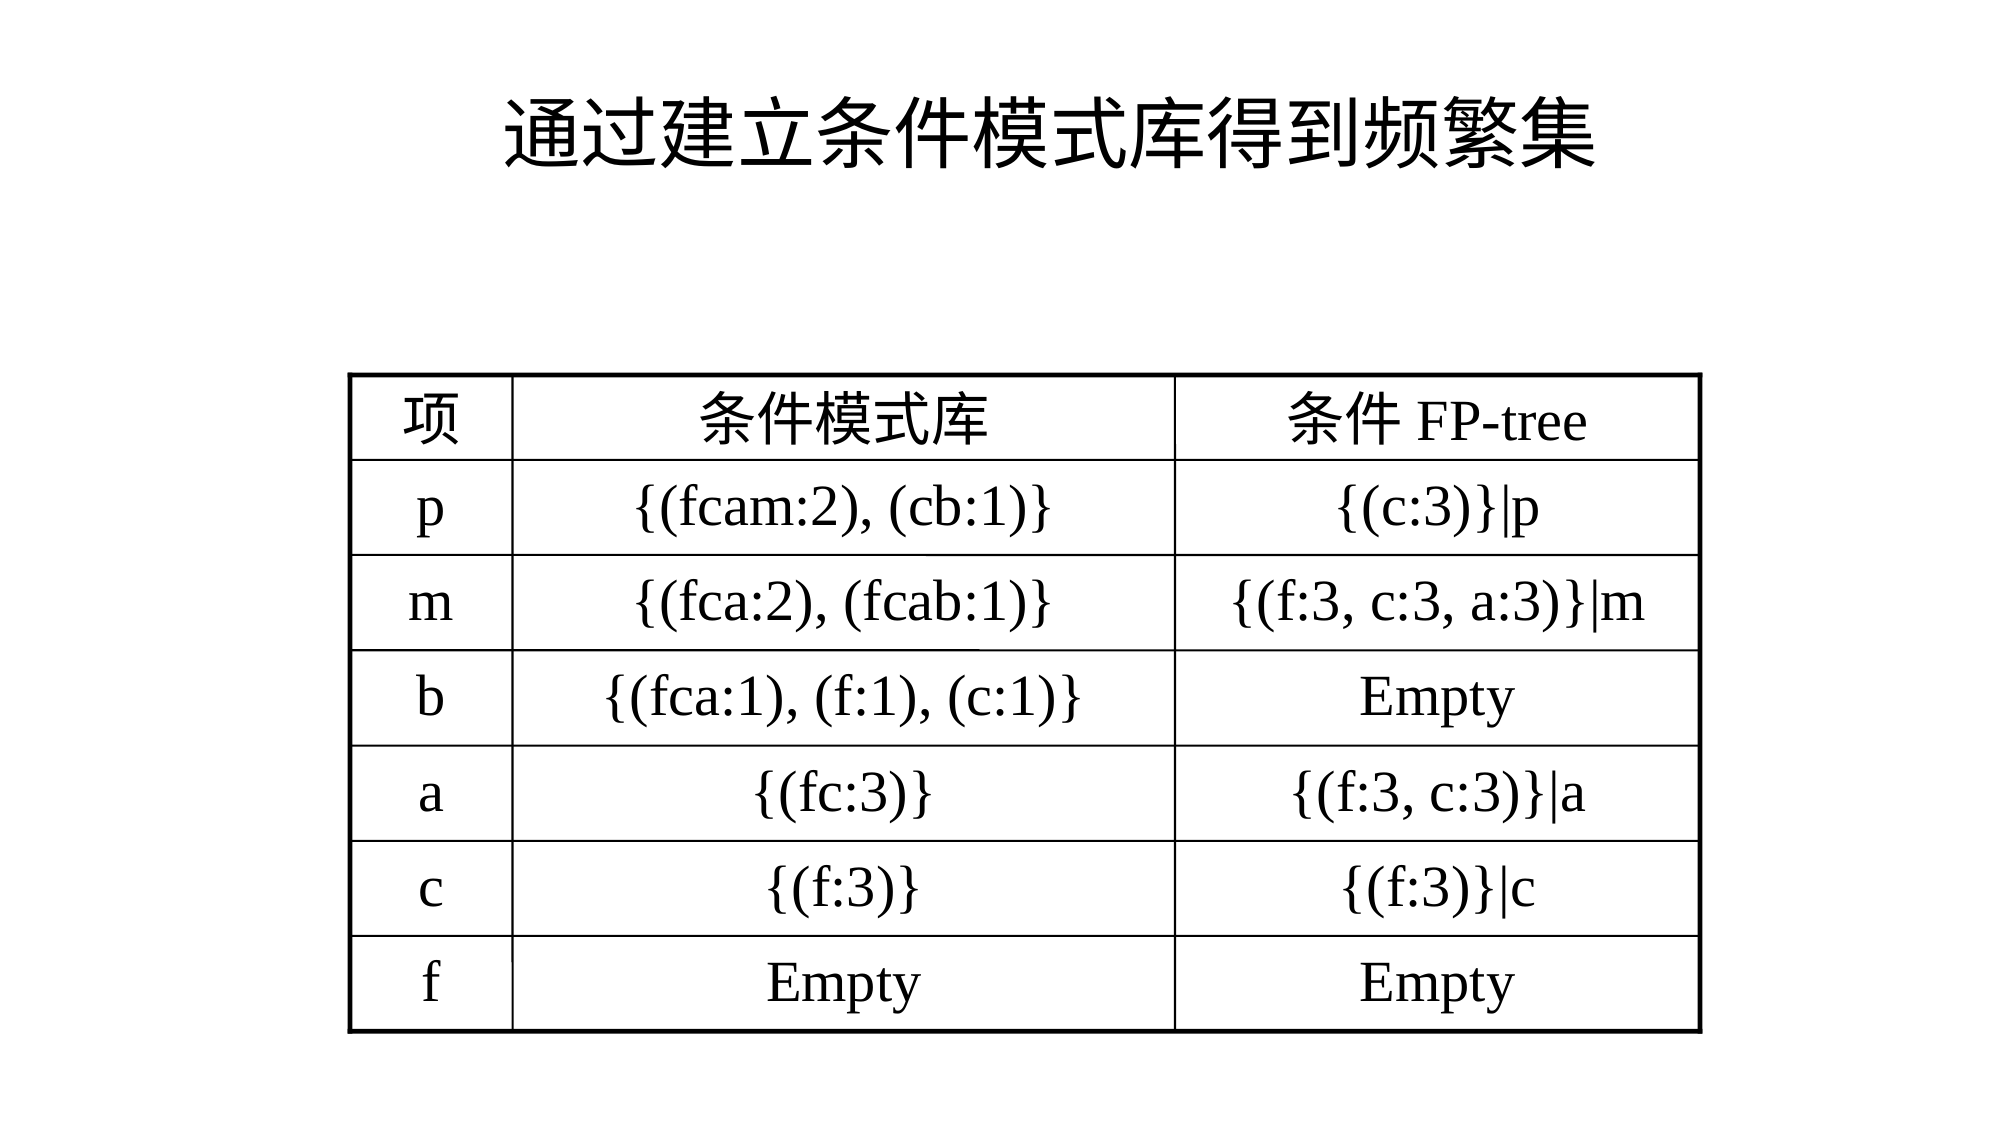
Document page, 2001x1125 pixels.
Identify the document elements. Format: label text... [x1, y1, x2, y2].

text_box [349, 374, 1700, 1032]
title 通过建立条件模式库得到频繁集 [487, 50, 1638, 225]
